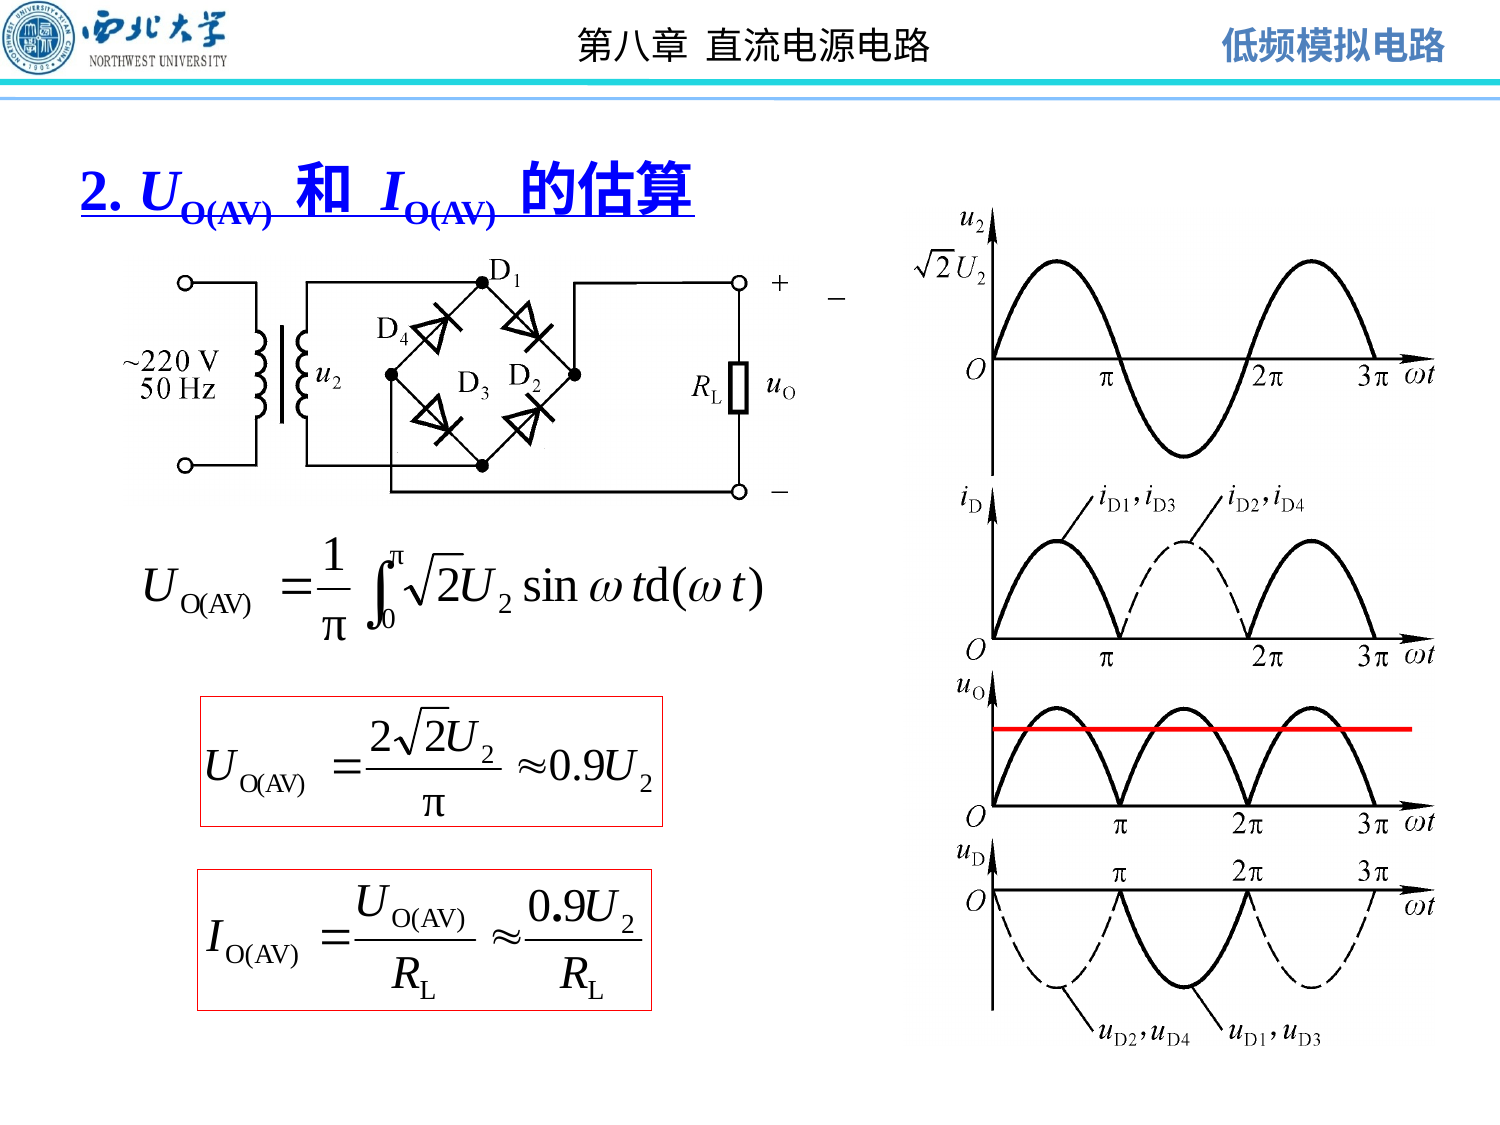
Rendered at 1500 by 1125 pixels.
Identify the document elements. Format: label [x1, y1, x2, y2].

text_box [123, 255, 799, 506]
text_box [64, 148, 968, 216]
picture [818, 289, 848, 315]
picture [0, 0, 229, 76]
text_box [137, 522, 772, 652]
text_box [197, 869, 653, 1011]
text_box [903, 207, 1435, 1046]
text_box [199, 696, 663, 827]
